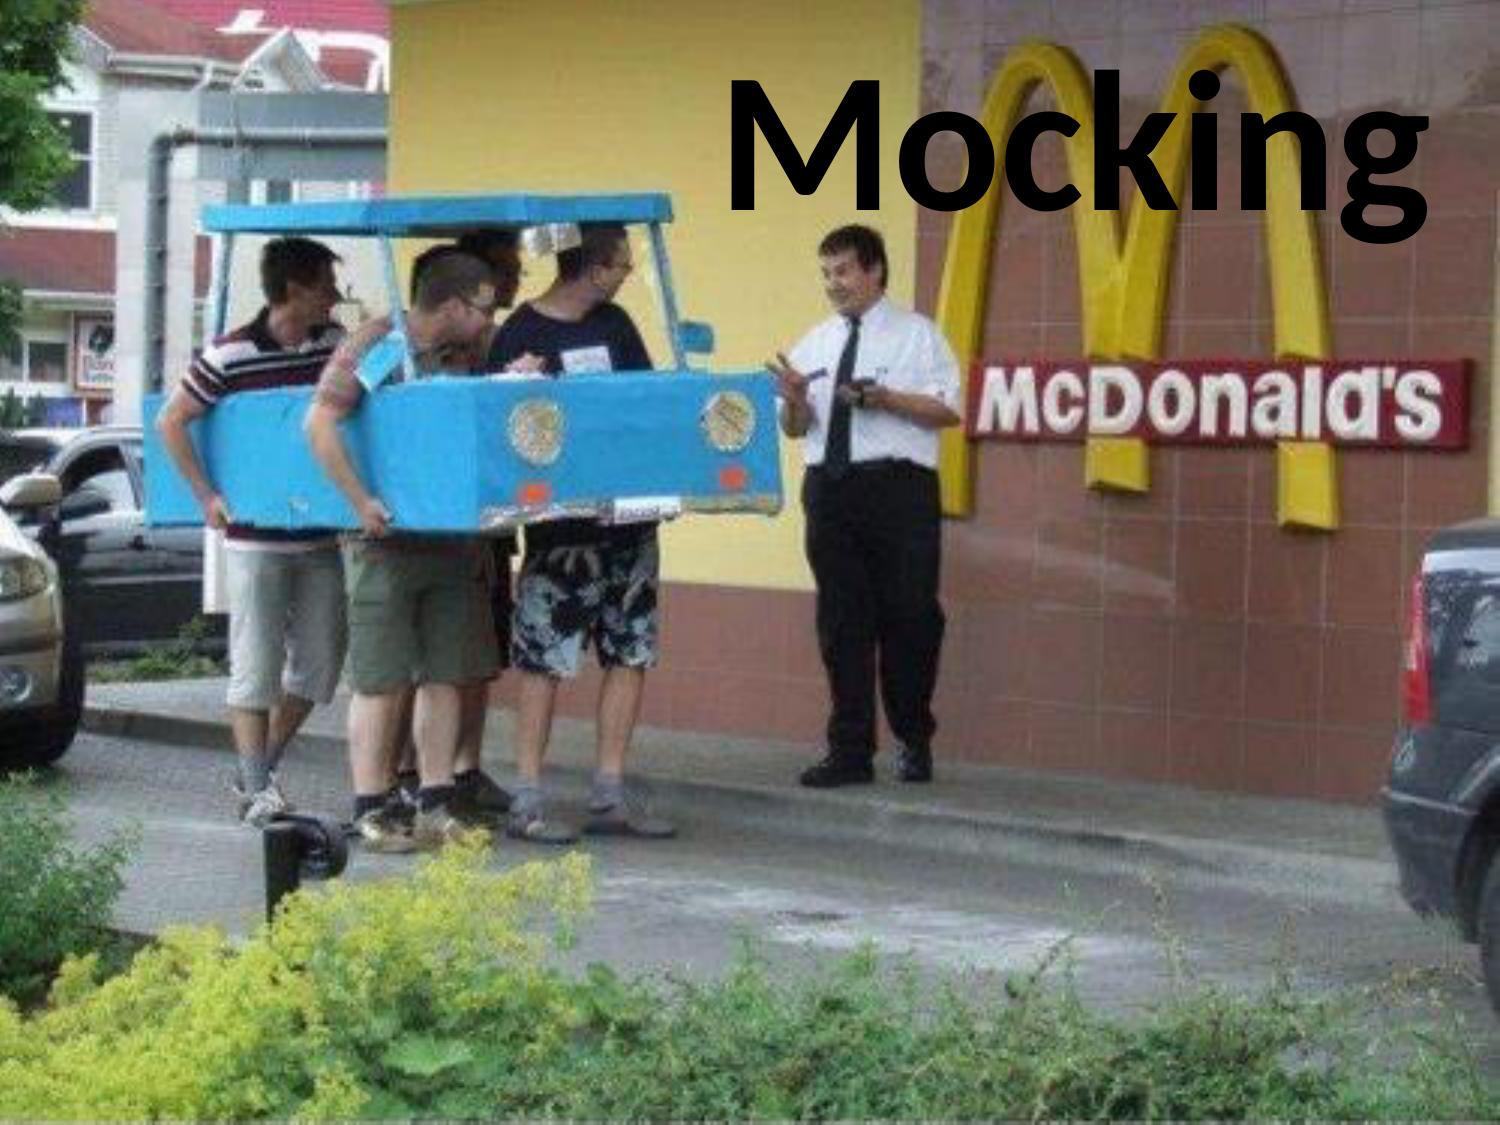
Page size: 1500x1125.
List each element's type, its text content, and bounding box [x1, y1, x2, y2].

text_box Mocking [675, 3, 1475, 258]
picture [0, 0, 1500, 1125]
